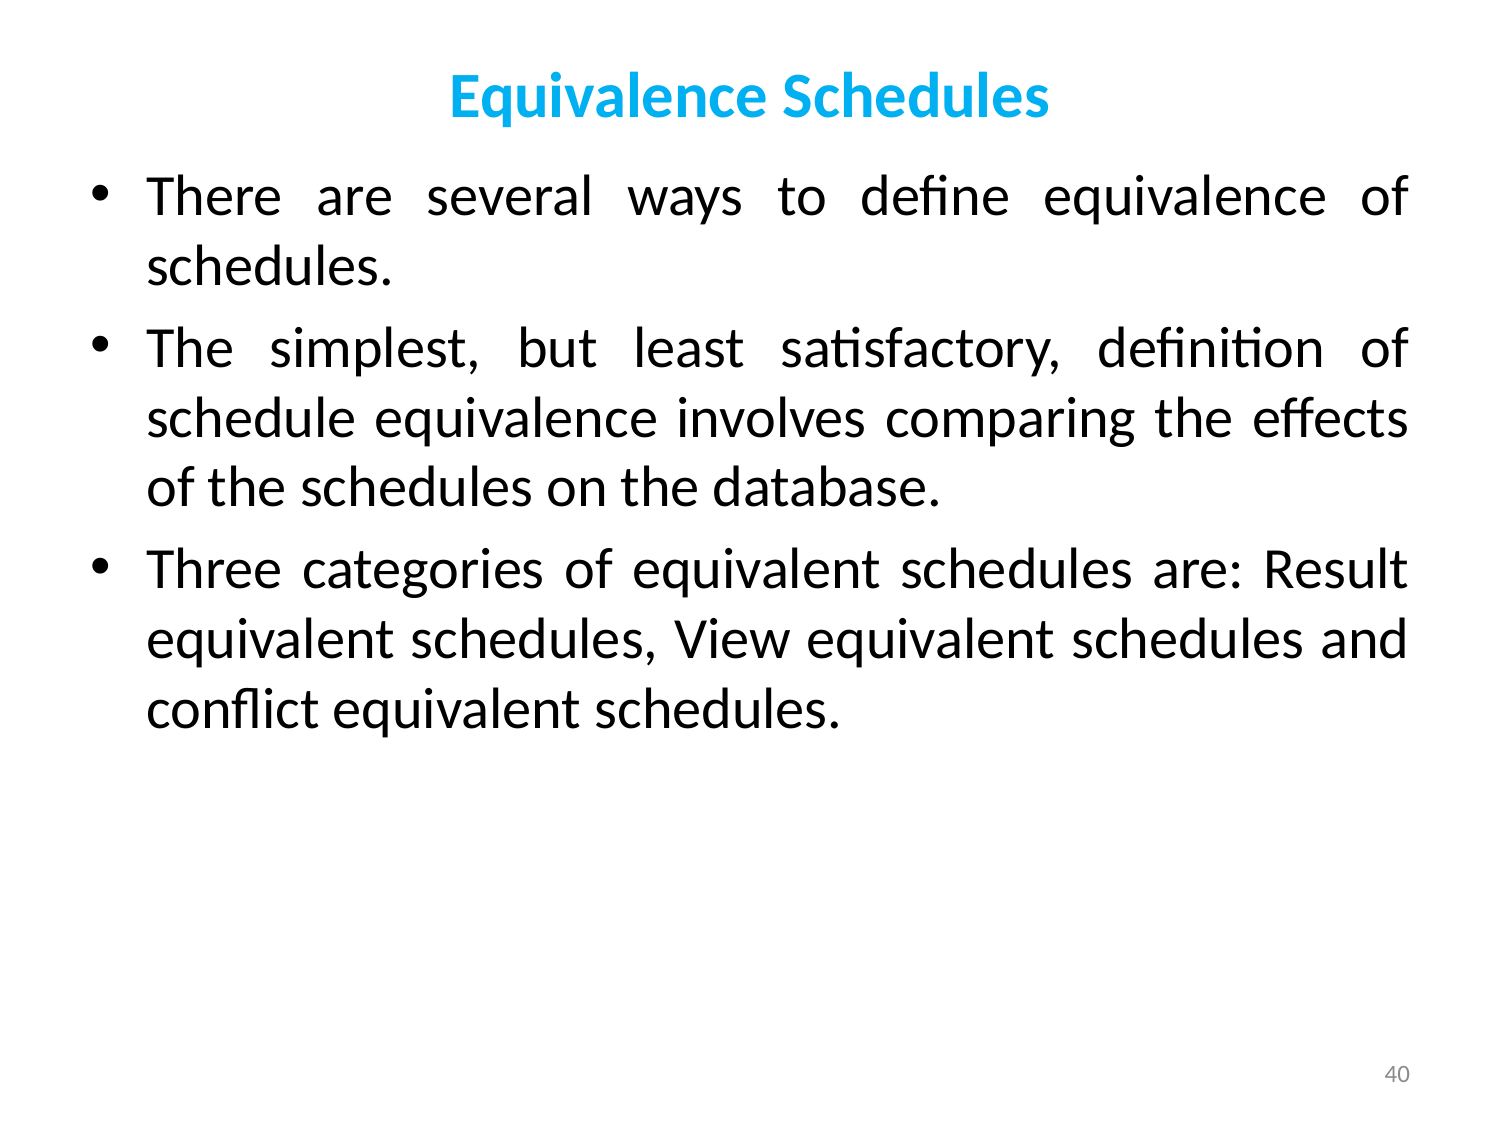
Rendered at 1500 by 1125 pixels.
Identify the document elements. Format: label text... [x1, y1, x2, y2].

slide_number 40 [1074, 1042, 1425, 1103]
title Equivalence Schedules [75, 45, 1425, 138]
list There are several ways to define equivalence of schedules. The simplest, but least satisfactory, definition of schedule equivalence involves comparing the effects of the schedules on the database. Three categories of equivalent schedules are: Result equivalent schedules, View equivalent schedules and conflict equivalent schedules. [75, 149, 1425, 1038]
